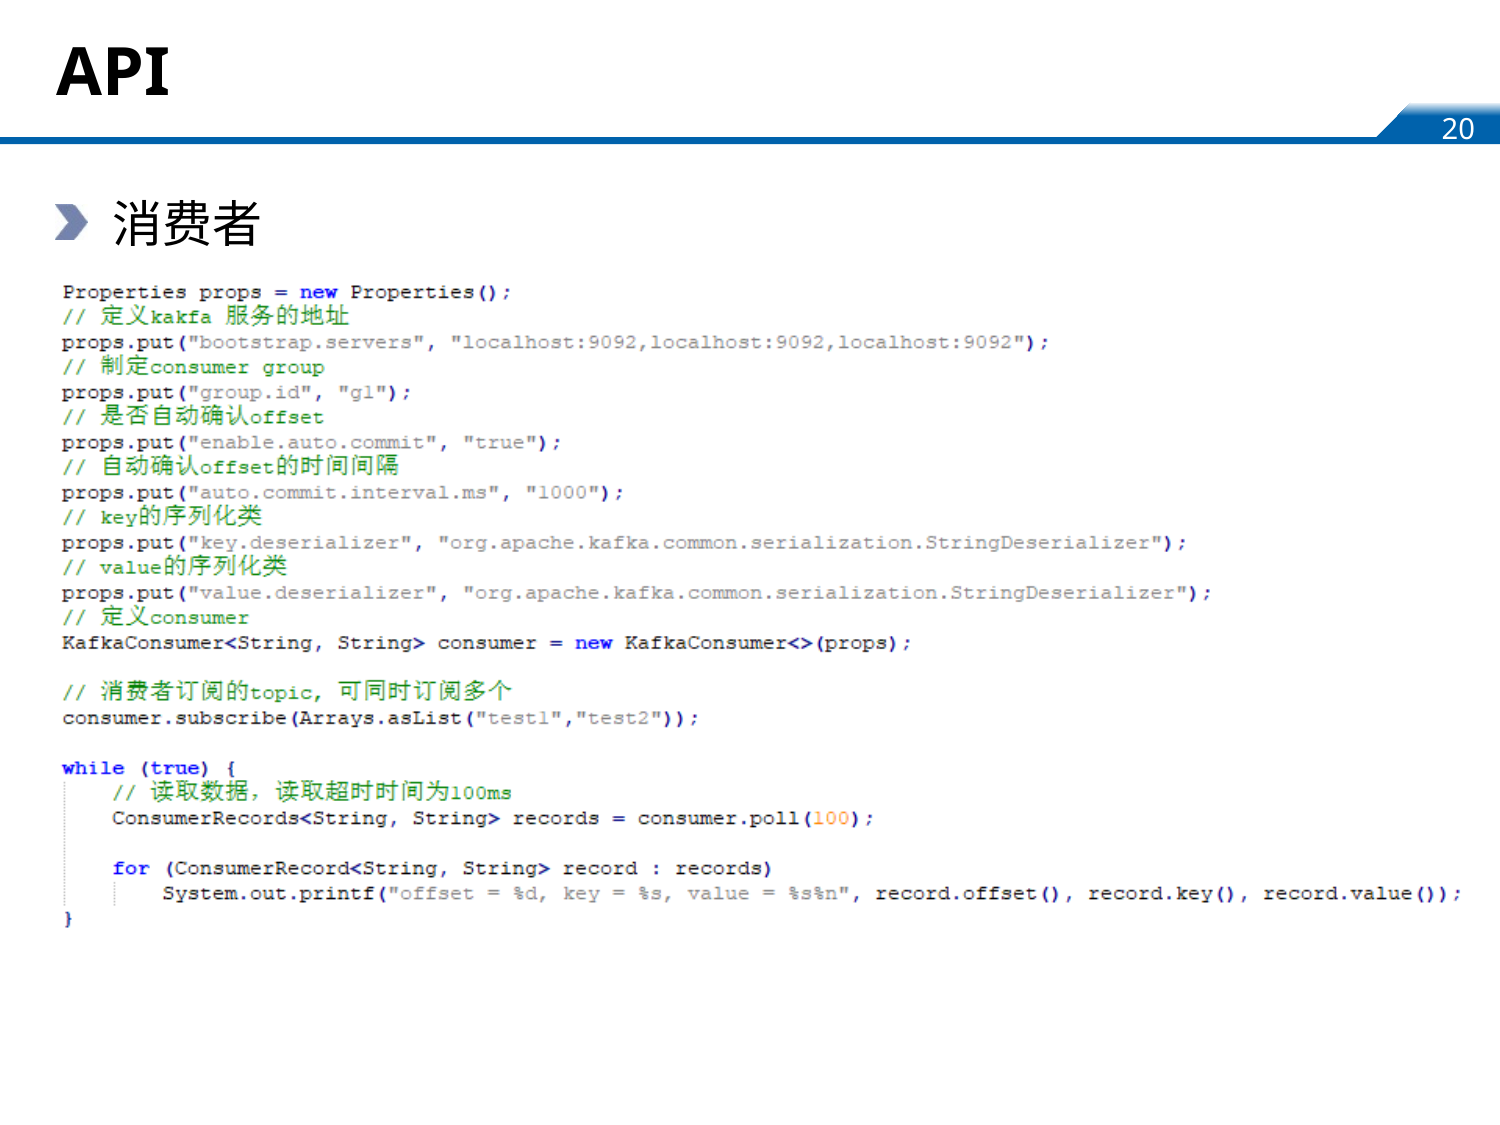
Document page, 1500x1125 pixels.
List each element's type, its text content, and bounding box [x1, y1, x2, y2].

picture [55, 204, 88, 240]
list 消费者 [41, 172, 1459, 280]
picture [52, 278, 1471, 945]
title API [41, 0, 1459, 138]
